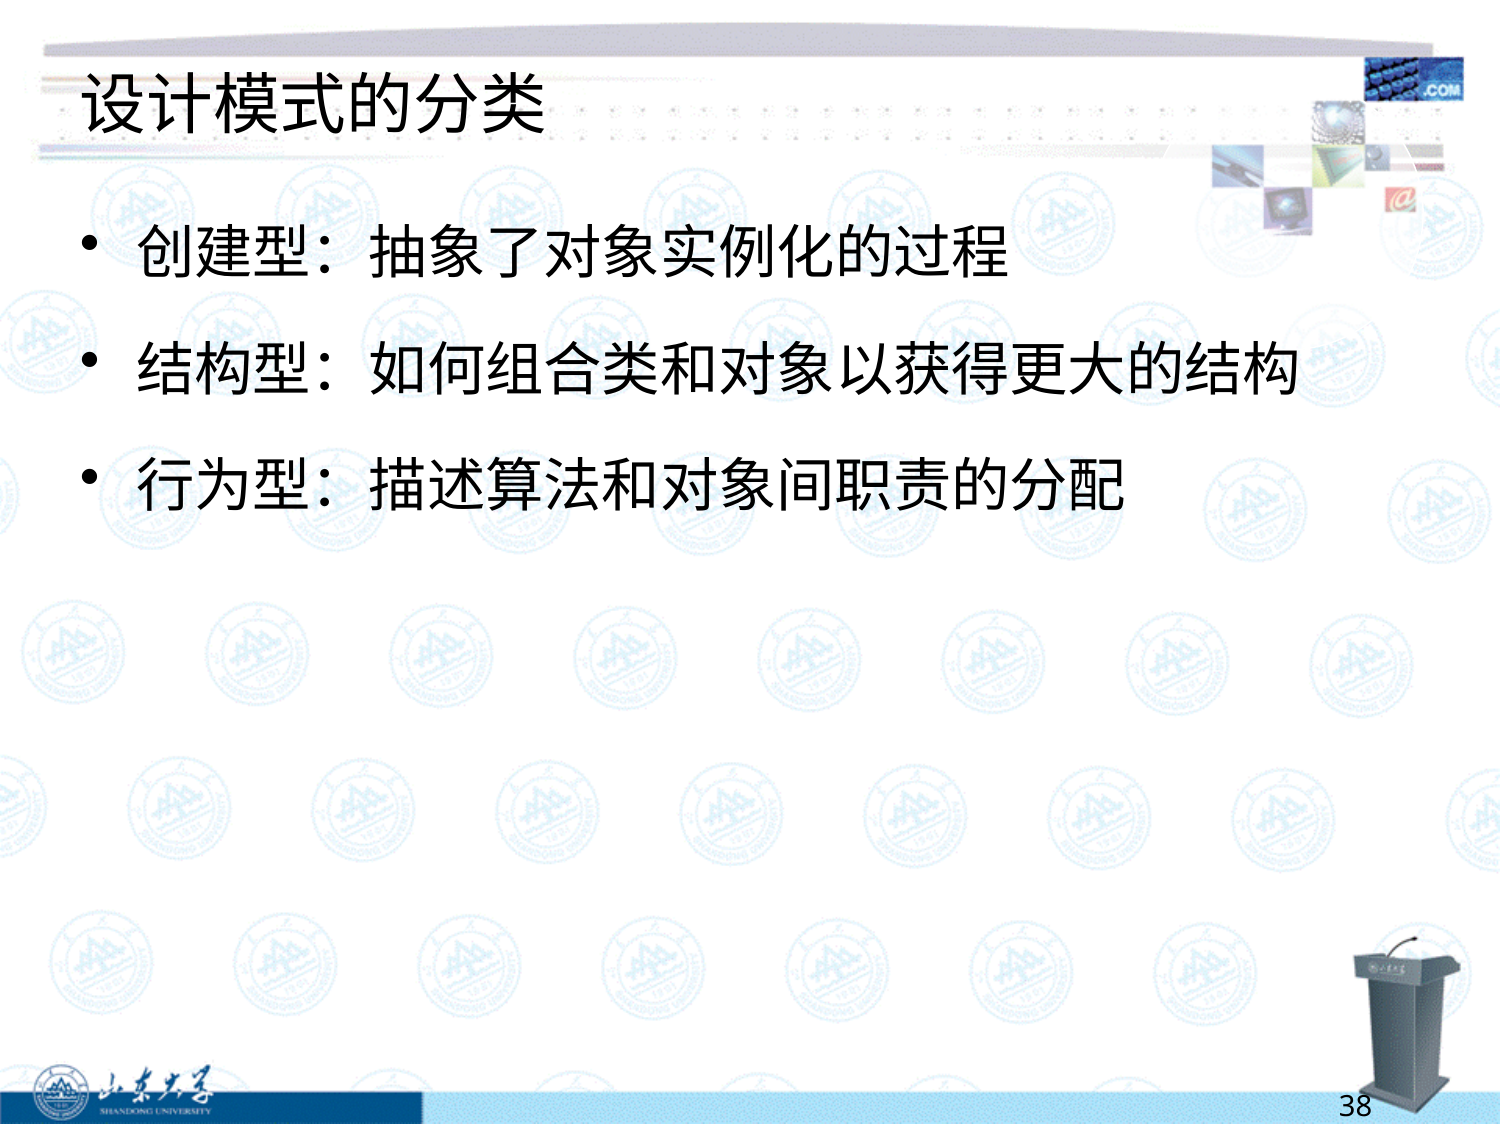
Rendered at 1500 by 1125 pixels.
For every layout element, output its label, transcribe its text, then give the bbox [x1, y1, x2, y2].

title 设计模式的分类 [64, 54, 1424, 149]
list 创建型：抽象了对象实例化的过程 结构型：如何组合类和对象以获得更大的结构 行为型：描述算法和对象间职责的分配 [64, 172, 1424, 1038]
slide_number 38 [1074, 1082, 1388, 1125]
picture [0, 1, 1500, 1124]
